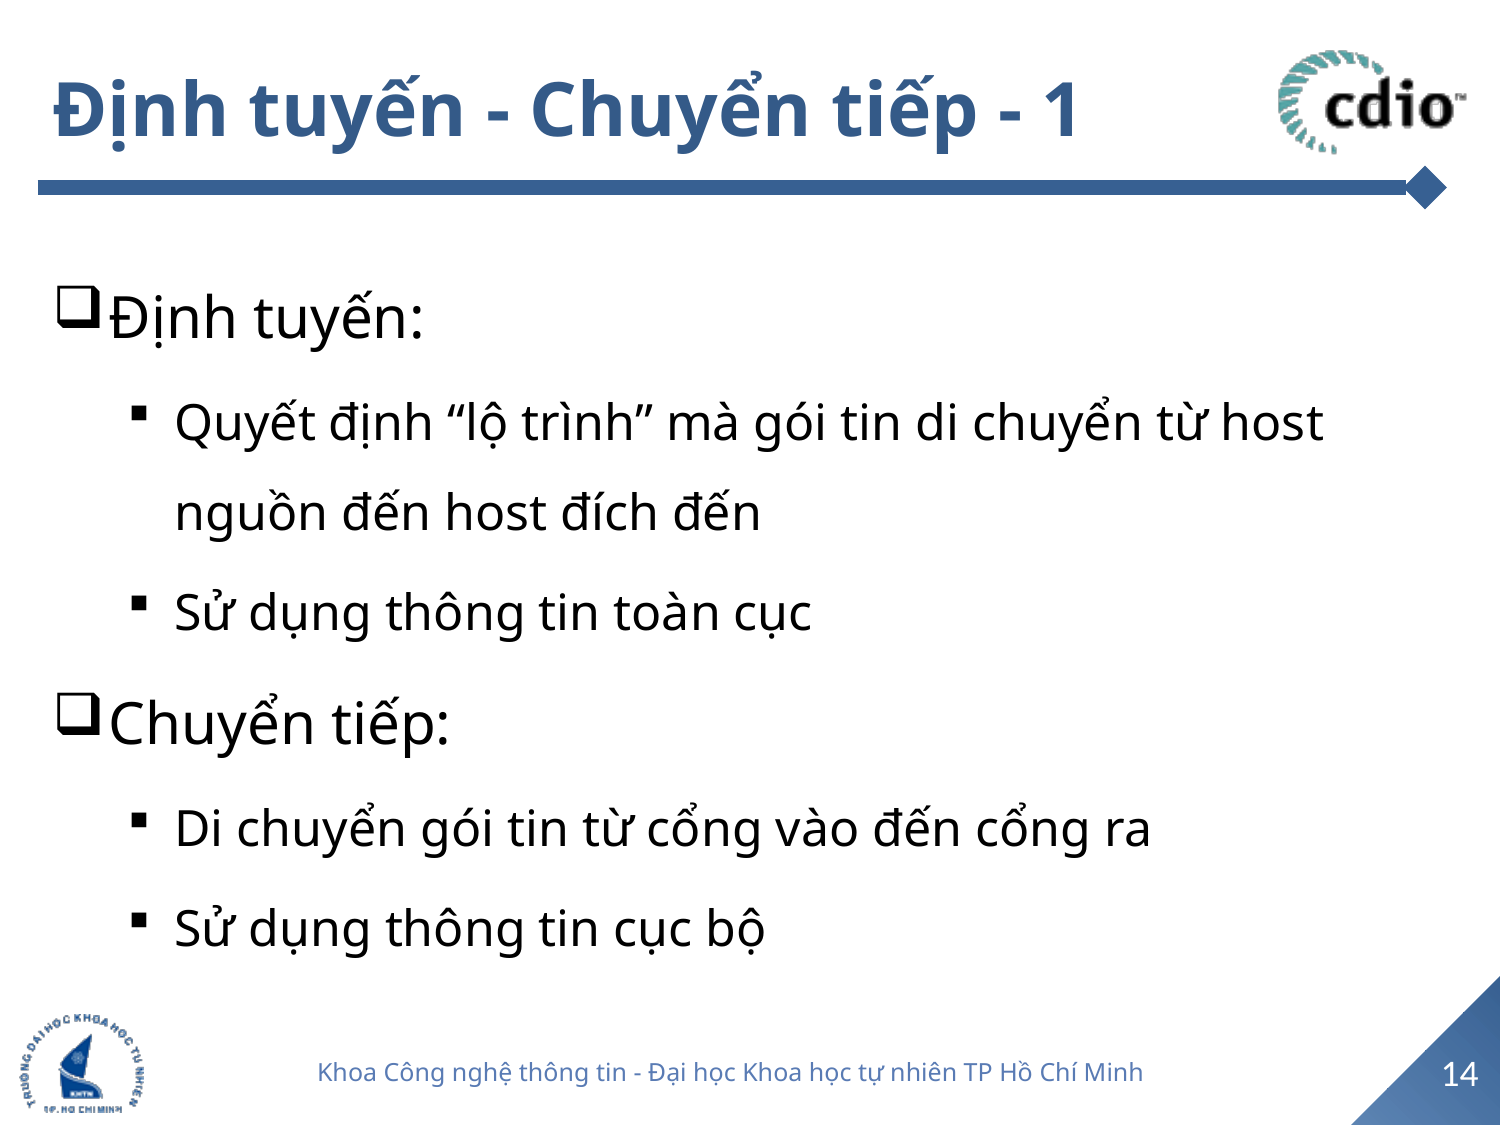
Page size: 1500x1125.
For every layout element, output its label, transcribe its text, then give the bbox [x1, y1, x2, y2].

footer Khoa Công nghệ thông tin - Đại học Khoa học tự nhiên TP Hồ Chí Minh [187, 1043, 1275, 1104]
slide_number 14 [1419, 1041, 1500, 1102]
picture [18, 1014, 144, 1113]
list Định tuyến: Quyết định “lộ trình” mà gói tin di chuyển từ host nguồn đến host đích đến Sử dụng thông tin toàn cục Chuyển tiếp: Di chuyển gói tin từ cổng vào đến cổng ra Sử dụng thông tin cục bộ [37, 237, 1450, 1038]
title Định tuyến - Chuyển tiếp - 1 [37, 12, 1473, 200]
